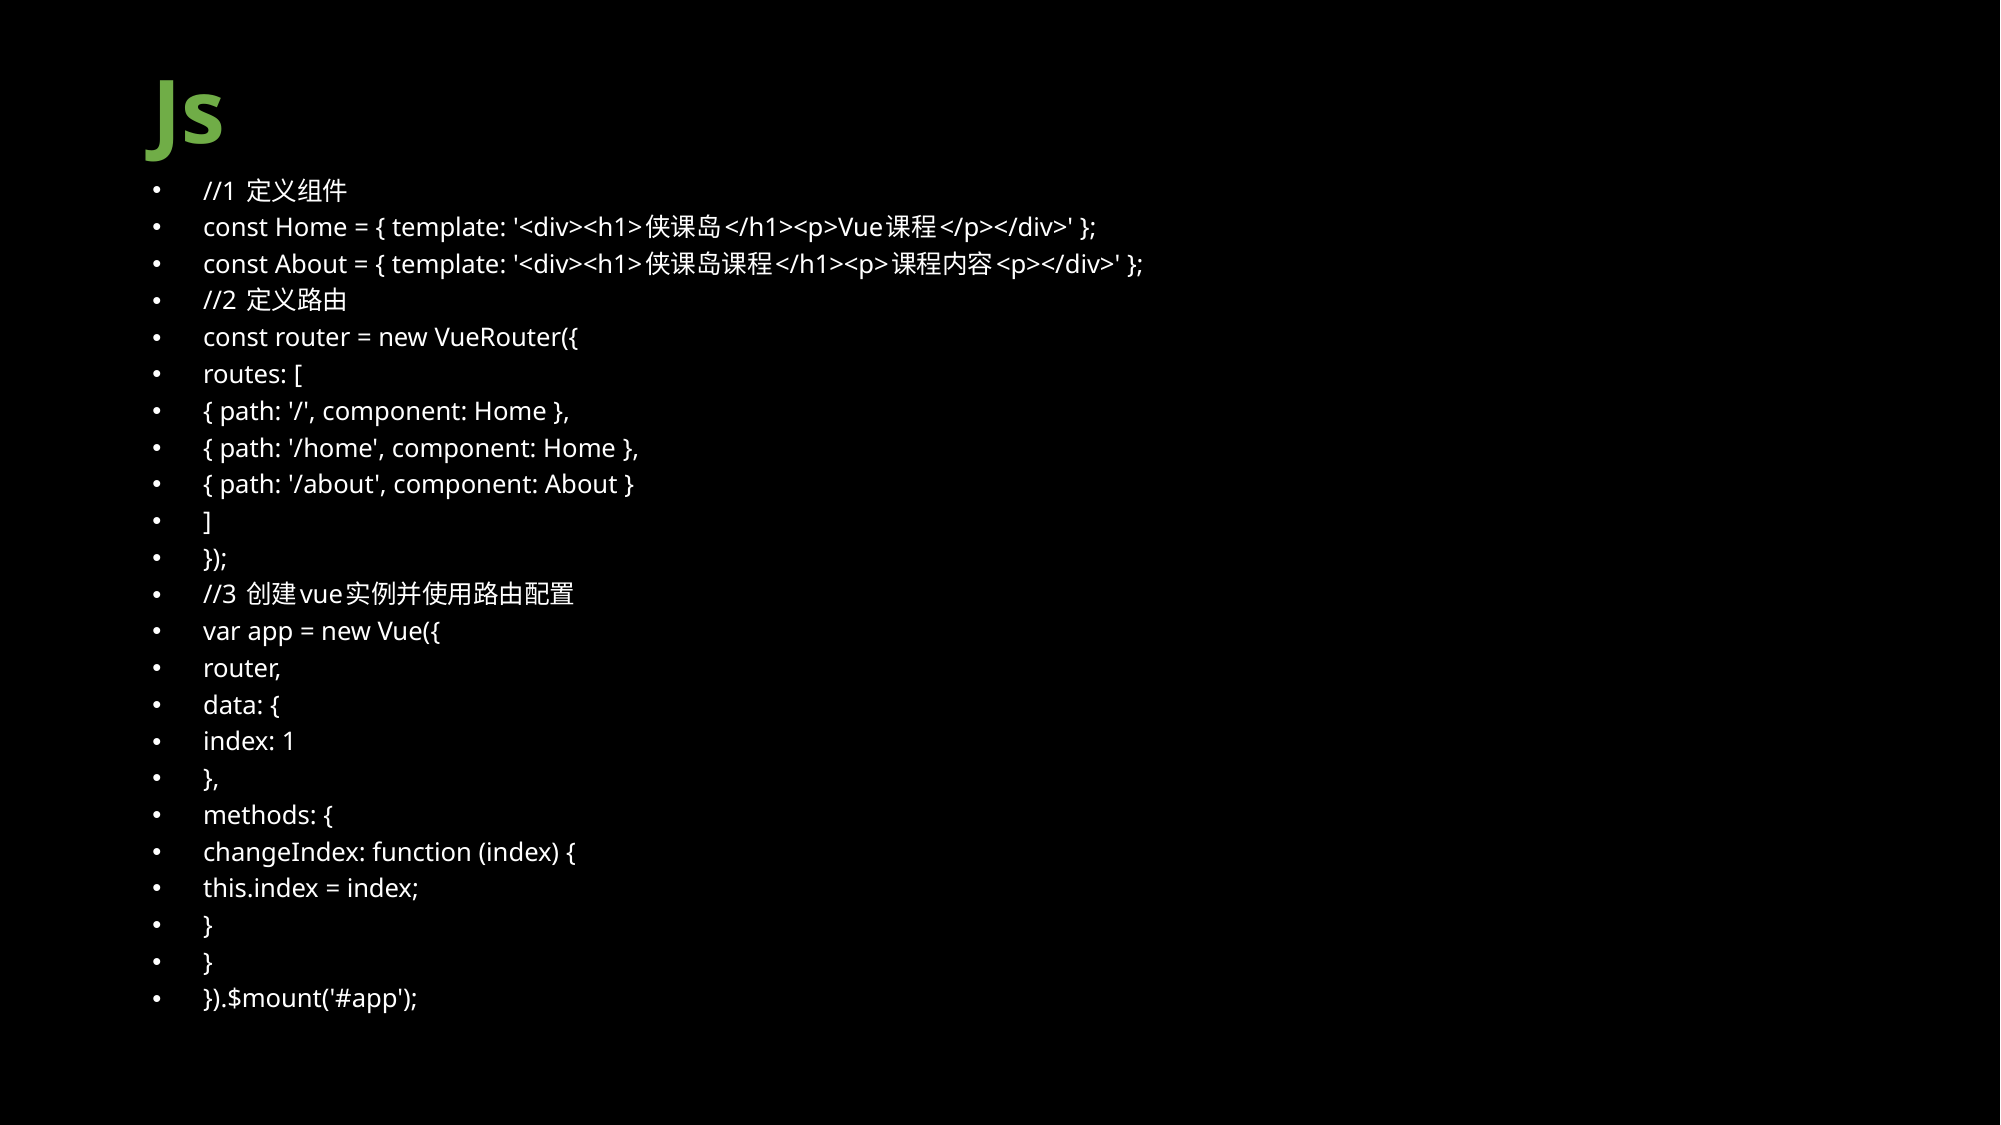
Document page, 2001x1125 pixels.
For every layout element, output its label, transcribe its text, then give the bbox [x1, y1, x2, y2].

title Js [137, 59, 1863, 170]
list //1 定义组件 const Home = { template: '<div><h1>侠课岛</h1><p>Vue课程</p></div>' }; const About = { template: '<div><h1>侠课岛课程</h1><p>课程内容<p></div>' }; //2 定义路由 const router = new VueRouter({ routes: [ { path: '/', component: Home }, { path: '/home', component: Home }, { path: '/about', component: About } ] }); //3 创建vue实例并使用路由配置 var app = new Vue({ router, data: { index: 1 }, methods: { changeIndex: function (index) { this.index = index; } } }).$mount('#app'); [137, 170, 1863, 1030]
